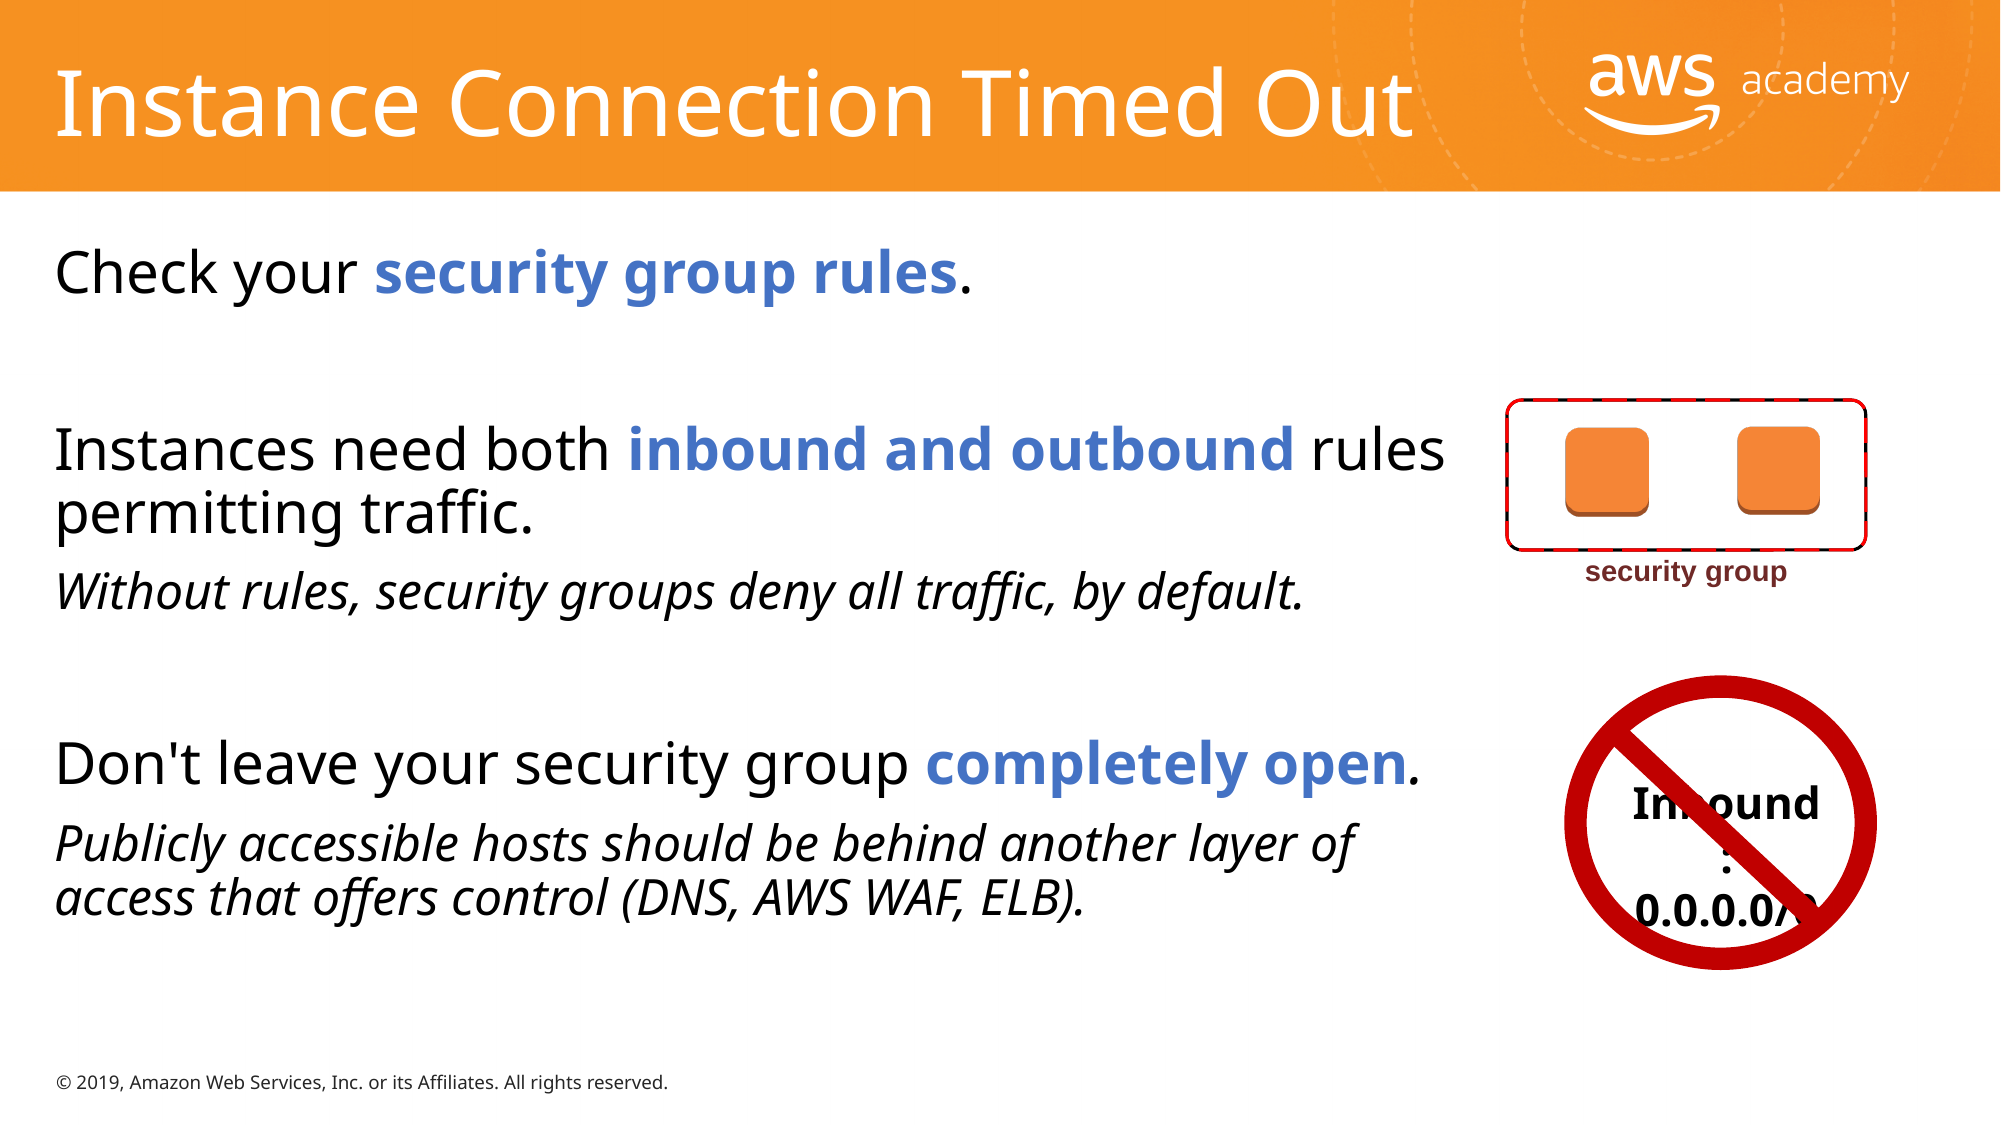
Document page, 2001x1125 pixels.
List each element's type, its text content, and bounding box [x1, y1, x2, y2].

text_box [1407, 399, 1966, 596]
picture [0, 0, 2001, 1125]
text_box [1575, 686, 1866, 920]
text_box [1619, 736, 1825, 929]
list Check your security group rules. Instances need both inbound and outbound rules permitting traffic. Without rules, security groups deny all traffic, by default. Don't leave your security group completely open. Publicly accessible hosts should be behind another layer of access that offers control (DNS, AWS WAF, ELB). [39, 236, 1480, 1043]
text_box [1629, 929, 1812, 959]
title Instance Connection Timed Out [39, 43, 1863, 172]
text_box Inbound: 0.0.0.0/0 [1614, 902, 1840, 983]
